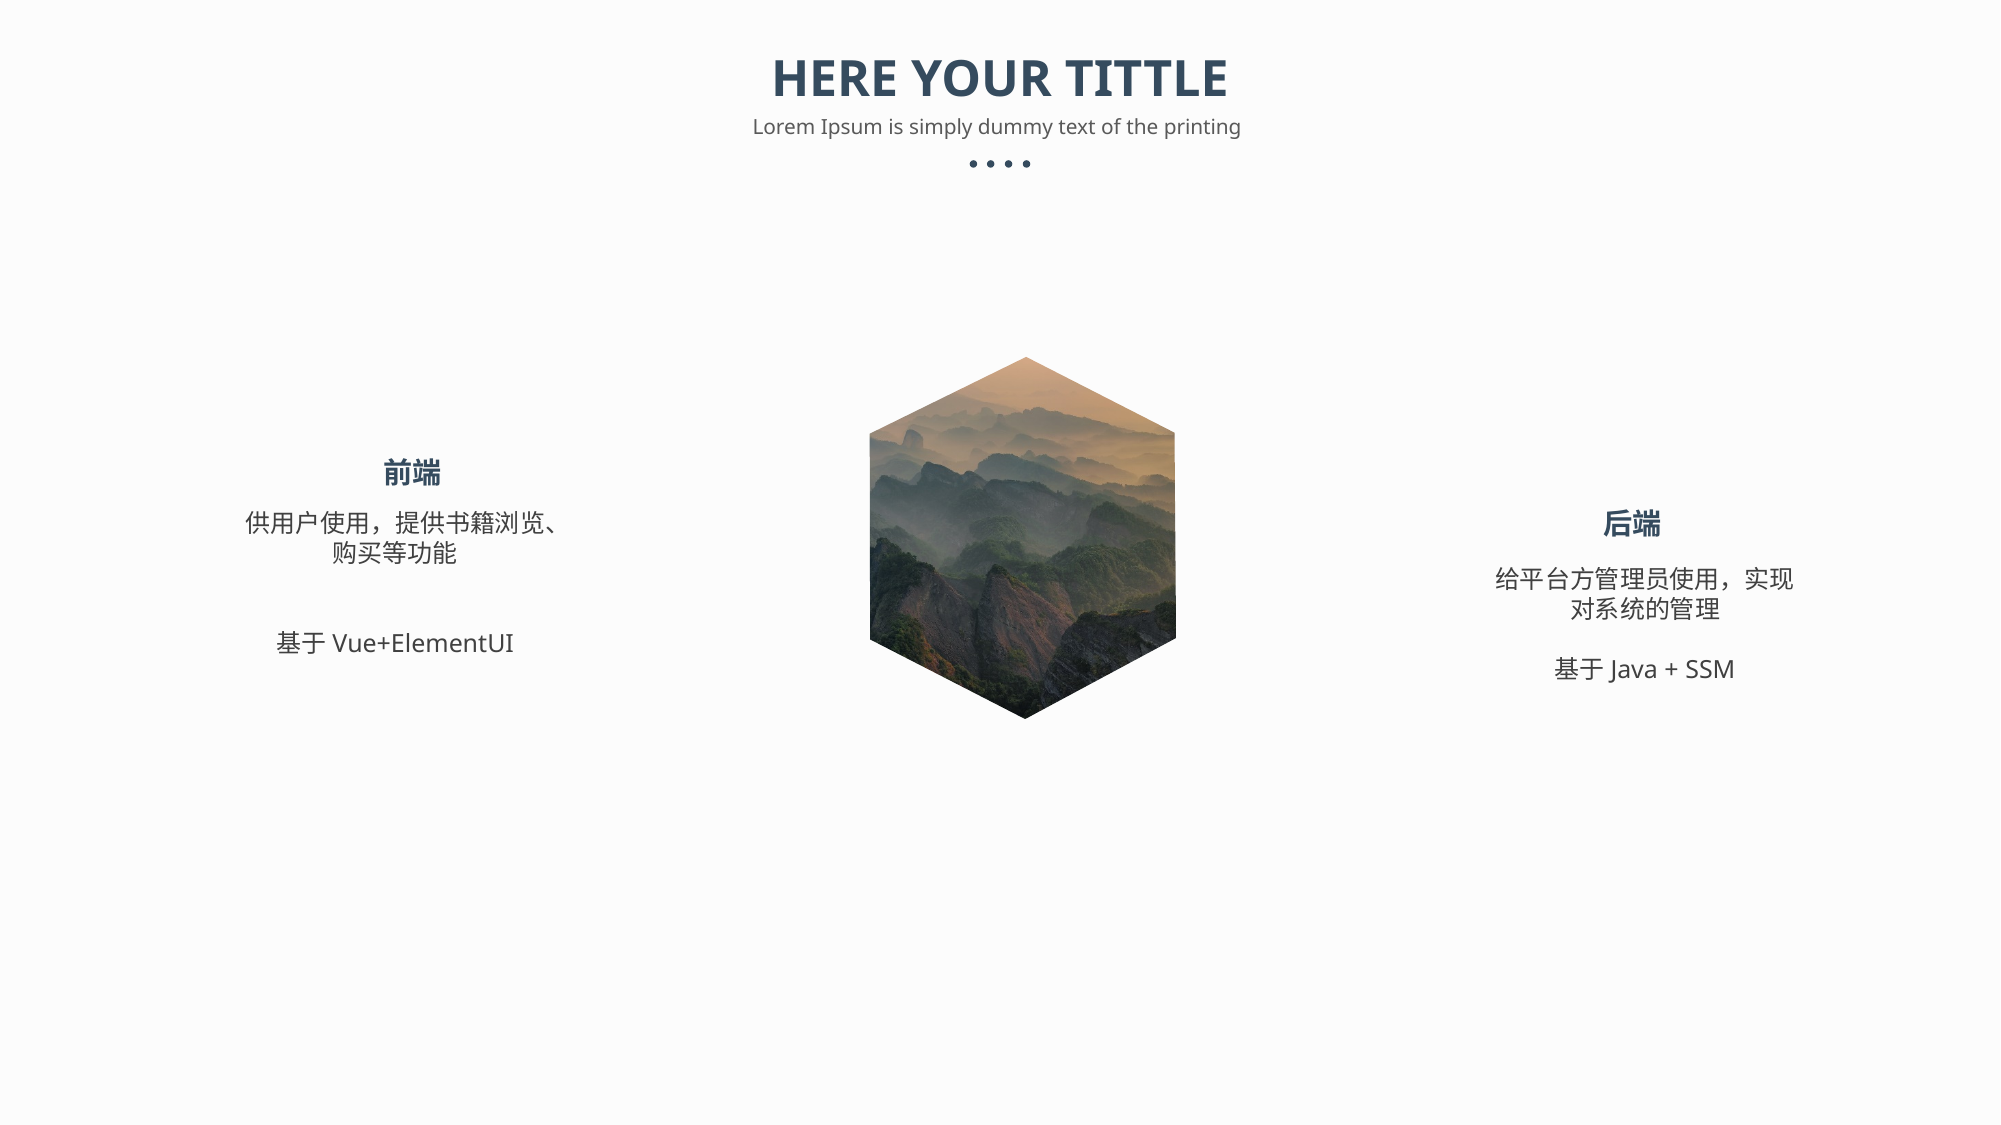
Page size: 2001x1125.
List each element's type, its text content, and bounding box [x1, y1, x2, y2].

text_box HERE YOUR TITTLE [646, 38, 1354, 114]
picture [869, 356, 1176, 720]
text_box 前端 [244, 447, 581, 498]
text_box 供用户使用，提供书籍浏览、购买等功能 基于Vue+ElementUI [222, 500, 569, 665]
text_box Lorem Ipsum is simply dummy text of the printing [738, 106, 1262, 146]
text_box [969, 160, 1031, 168]
text_box 后端 [1464, 497, 1802, 548]
text_box 给平台方管理员使用，实现对系统的管理 基于Java + SSM [1476, 556, 1814, 691]
